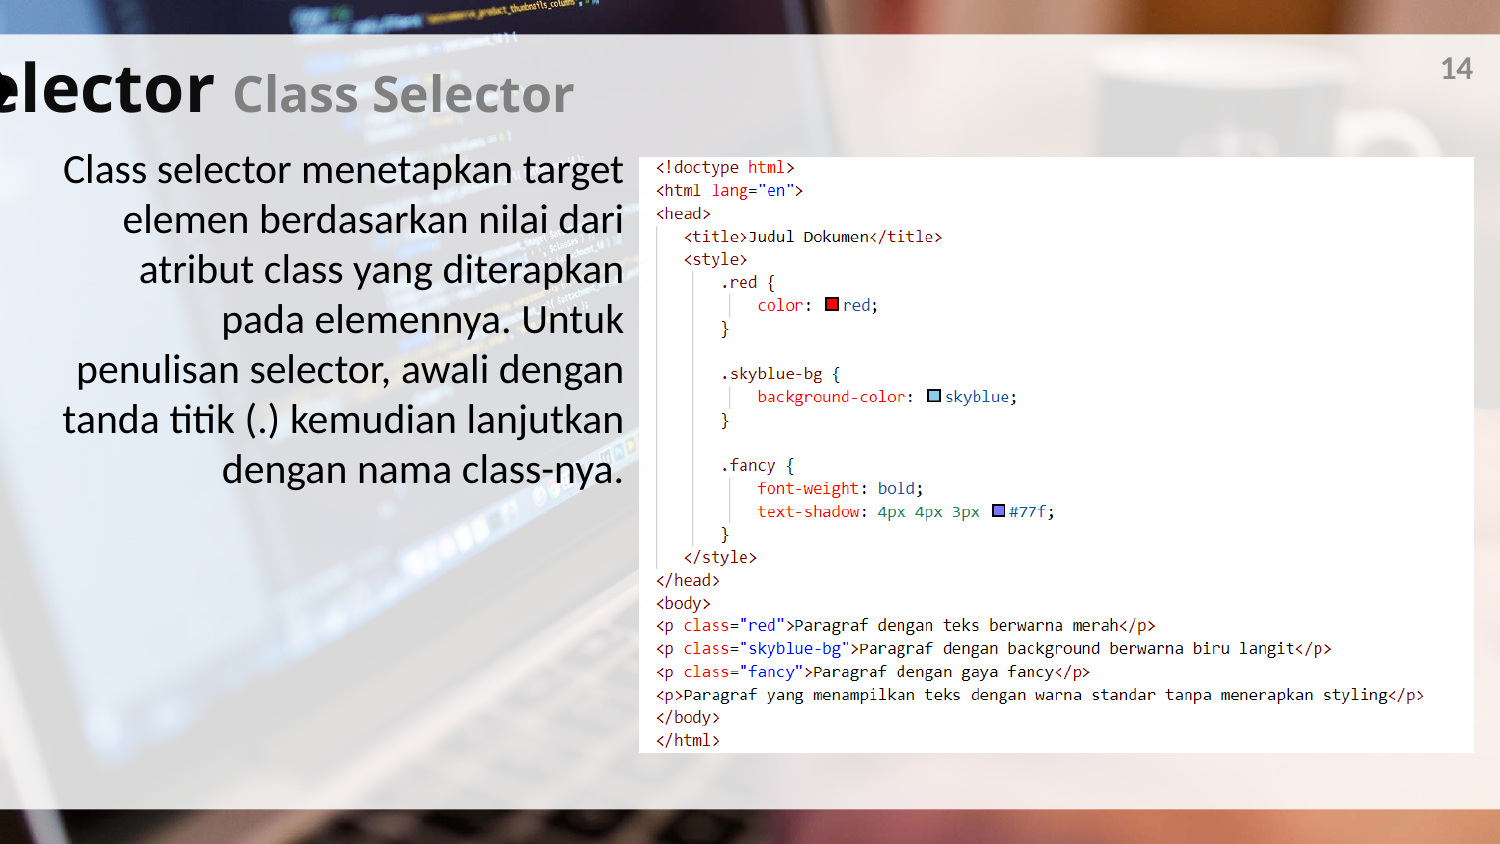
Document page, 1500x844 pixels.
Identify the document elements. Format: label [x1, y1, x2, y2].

text_box [0, 0, 1500, 844]
picture [639, 157, 1474, 753]
